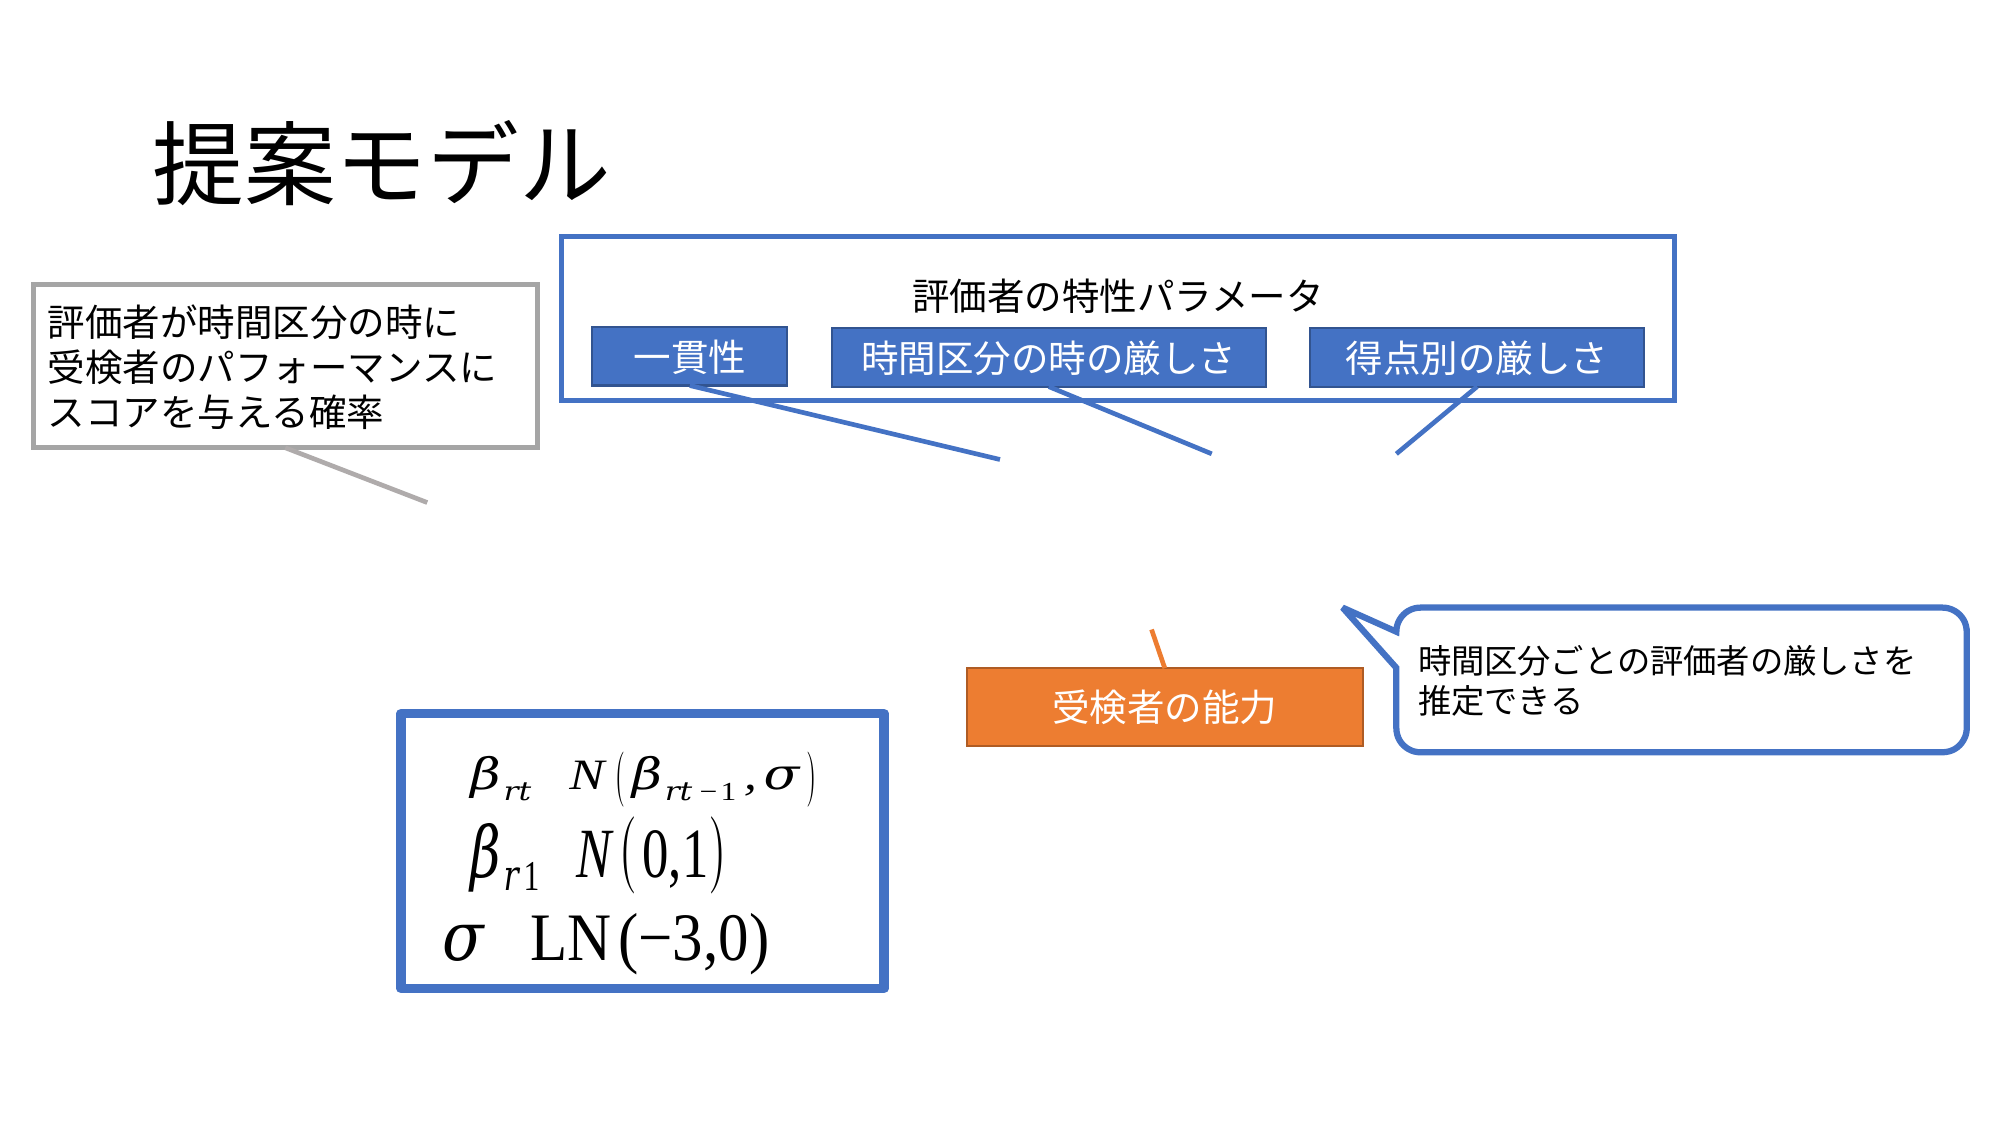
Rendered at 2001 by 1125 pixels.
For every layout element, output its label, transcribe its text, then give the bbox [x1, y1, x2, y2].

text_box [1048, 386, 1212, 454]
text_box 時間区分ごとの評価者の厳しさを推定できる [1341, 606, 1968, 754]
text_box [561, 236, 1675, 401]
title 提案モデル [137, 59, 1863, 278]
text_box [285, 447, 428, 503]
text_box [1151, 629, 1165, 669]
text_box [400, 713, 885, 989]
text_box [1396, 386, 1478, 454]
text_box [689, 385, 1000, 460]
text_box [467, 748, 818, 902]
